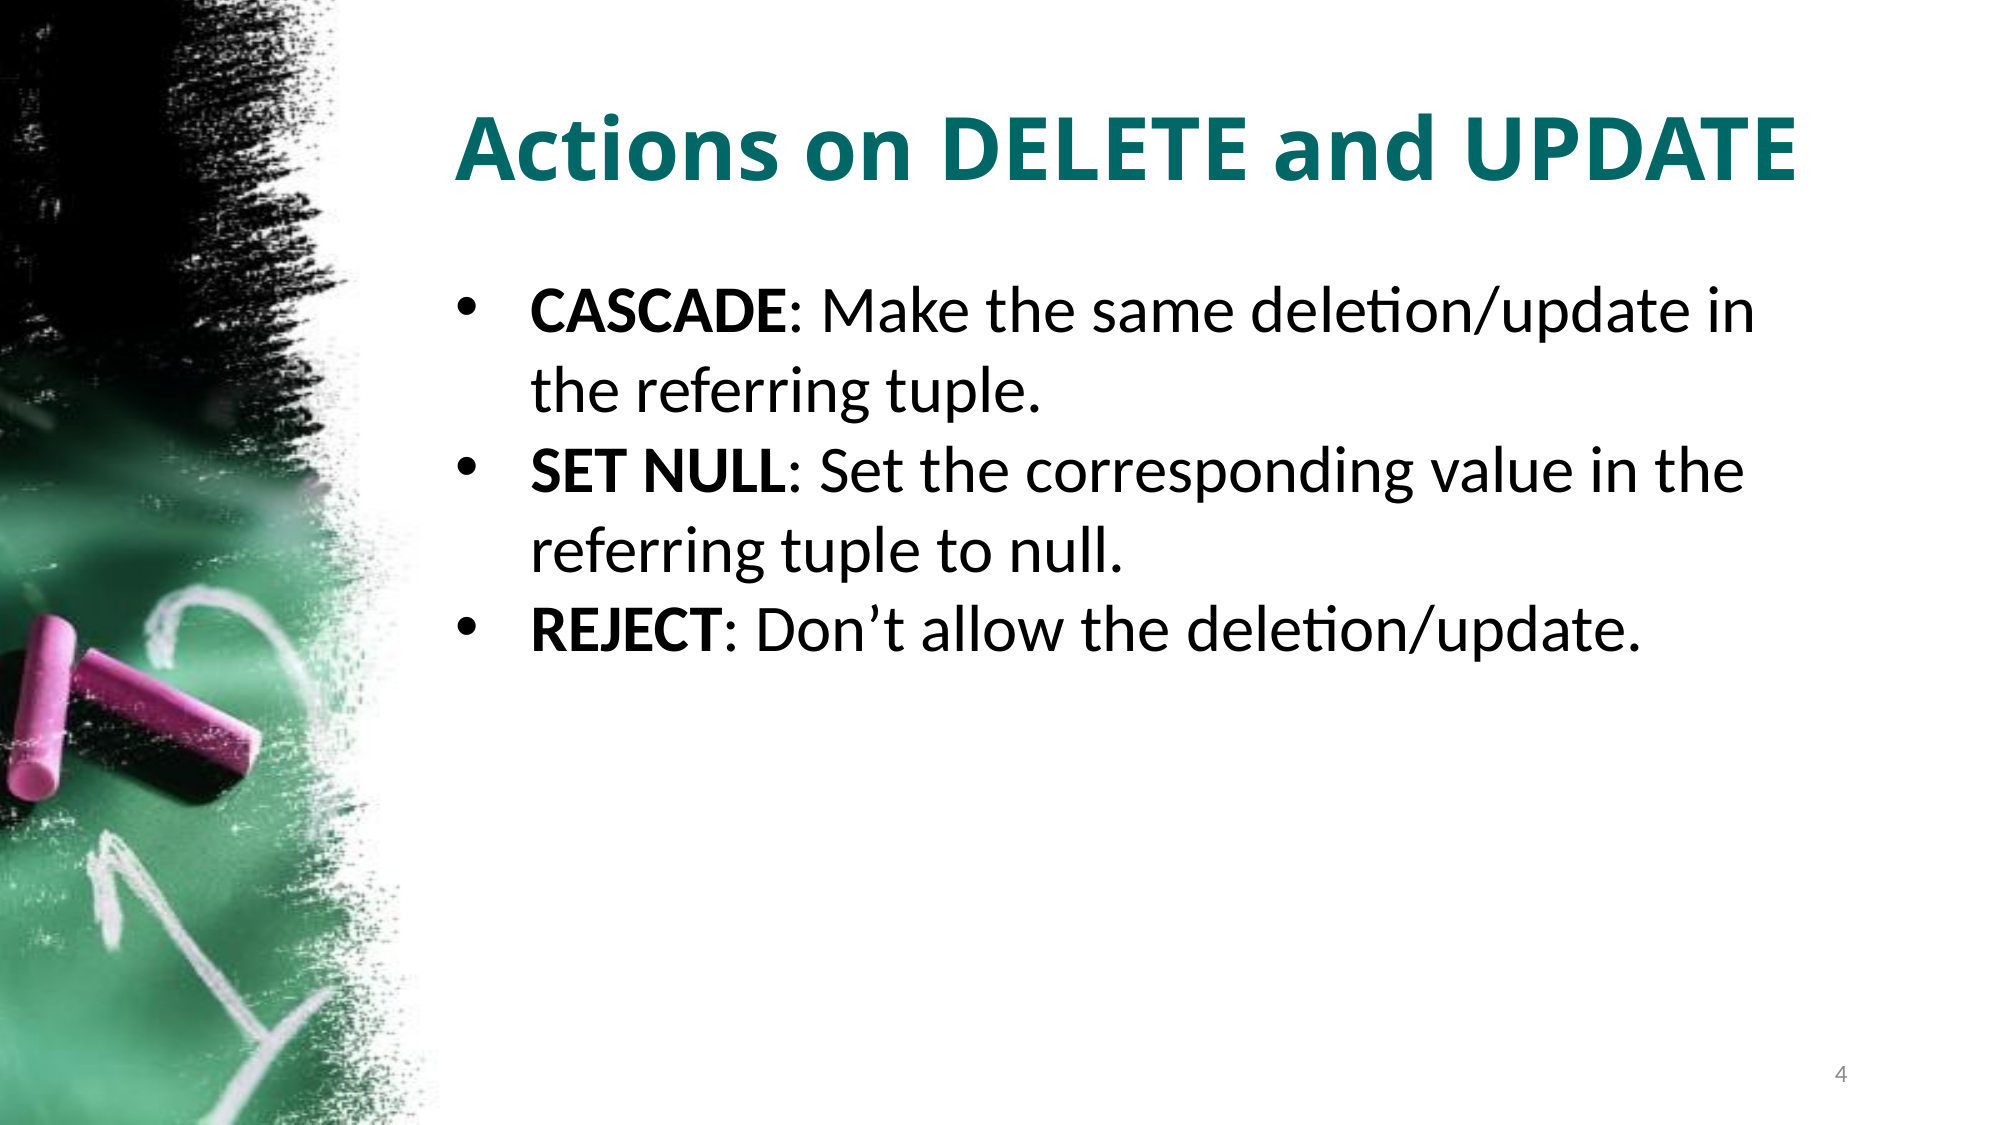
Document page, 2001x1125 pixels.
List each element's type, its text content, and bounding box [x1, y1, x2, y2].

text_box Actions on DELETE and UPDATE [440, 85, 1940, 206]
slide_number 4 [1412, 1042, 1863, 1103]
picture [0, 0, 2001, 1125]
text_box CASCADE: Make the same deletion/update in the referring tuple. SET NULL: Set the corresponding value in the referring tuple to null. REJECT: Don’t allow the deletion/update. [440, 258, 1832, 673]
